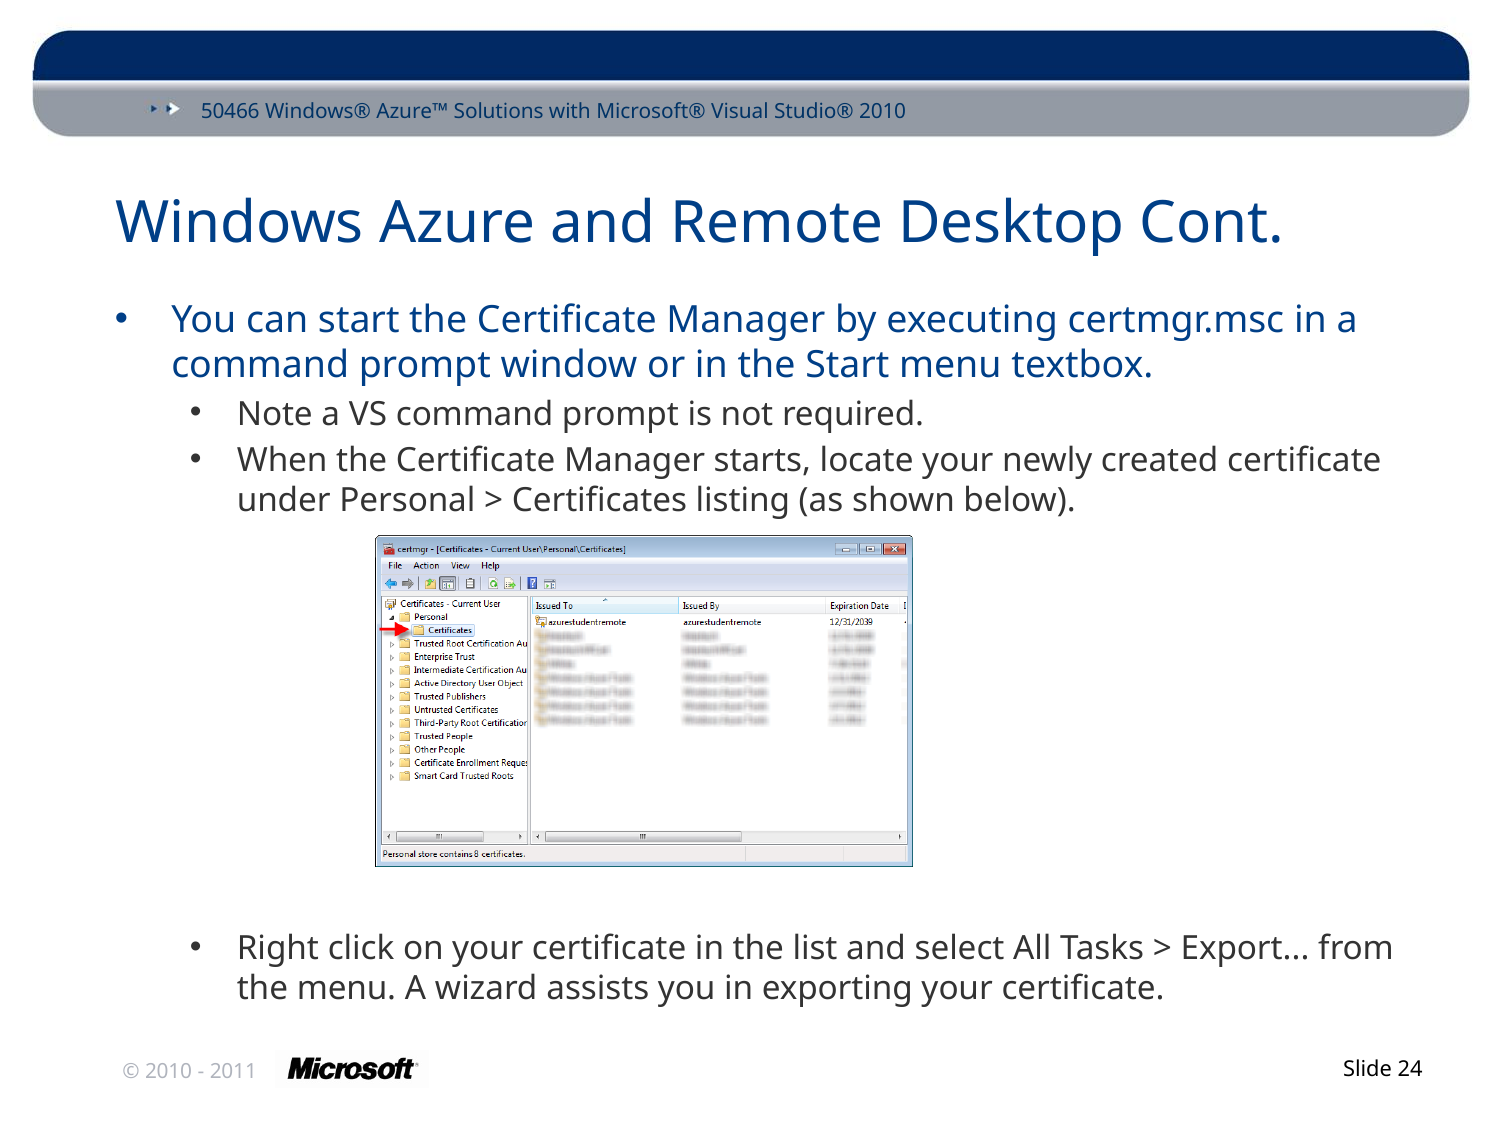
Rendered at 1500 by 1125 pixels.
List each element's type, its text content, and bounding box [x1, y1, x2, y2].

picture [275, 1050, 429, 1088]
picture [374, 534, 913, 867]
title Windows Azure and Remote Desktop Cont. [100, 143, 1433, 262]
list You can start the Certificate Manager by executing certmgr.msc in a command prompt window or in the Start menu textbox. Note a VS command prompt is not required. When the Certificate Manager starts, locate your newly created certificate under Personal > Certificates listing (as shown below). Right click on your certificate in the list and select All Tasks > Export... from the menu. A wizard assists you in exporting your certificate. [99, 287, 1433, 1025]
picture [0, 1, 1500, 159]
